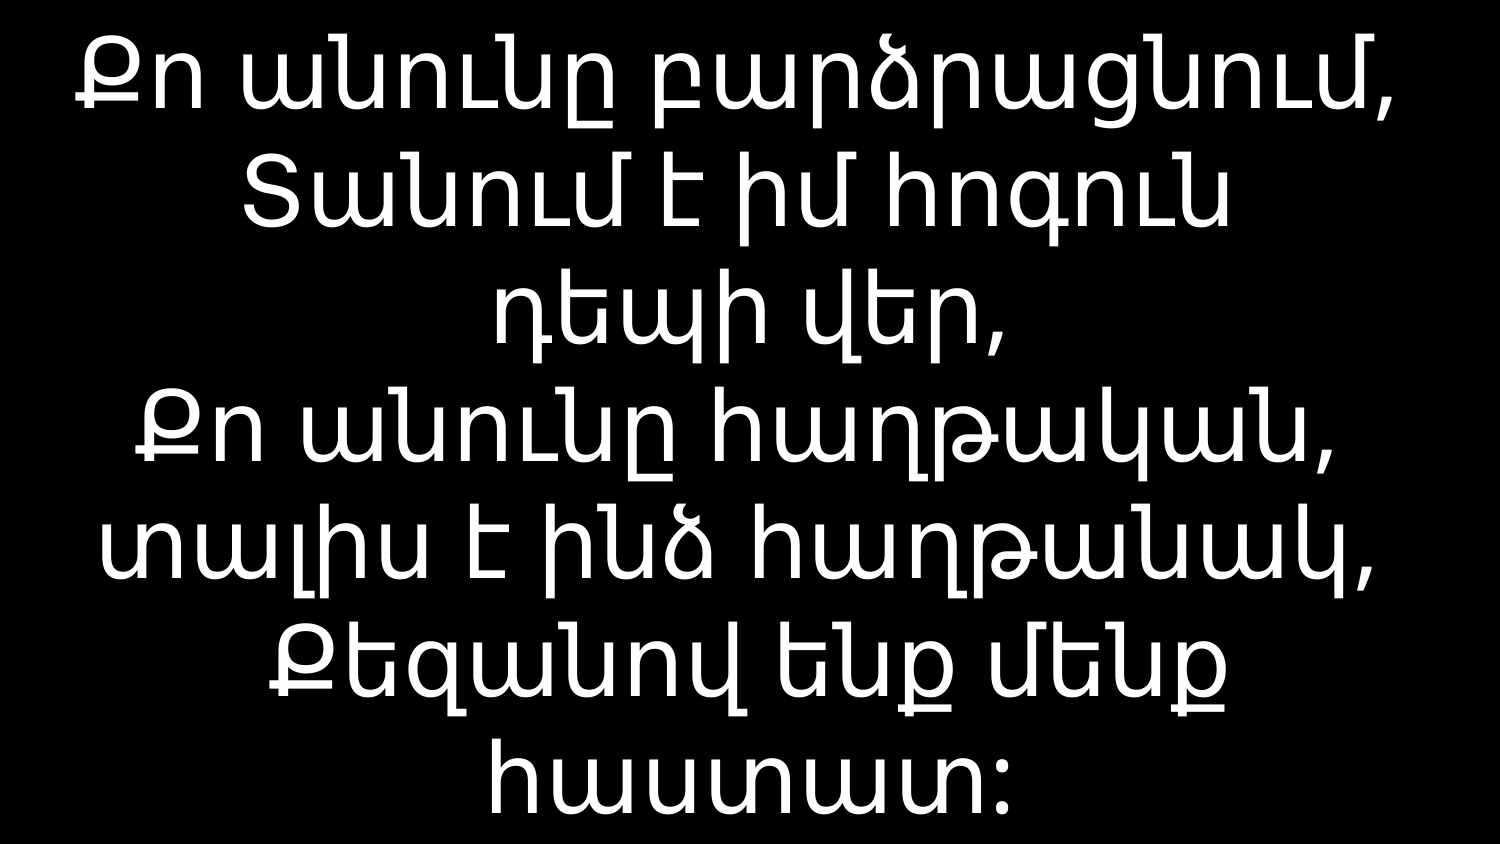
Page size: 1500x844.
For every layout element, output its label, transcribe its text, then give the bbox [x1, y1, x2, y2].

title Քո անունը բարձրացնում, Տանում է իմ հոգուն դեպի վեր, Քո անունը հաղթական, տալիս է ինձ հաղթանակ, Քեզանով ենք մենք հաստատ: [0, 0, 1500, 844]
